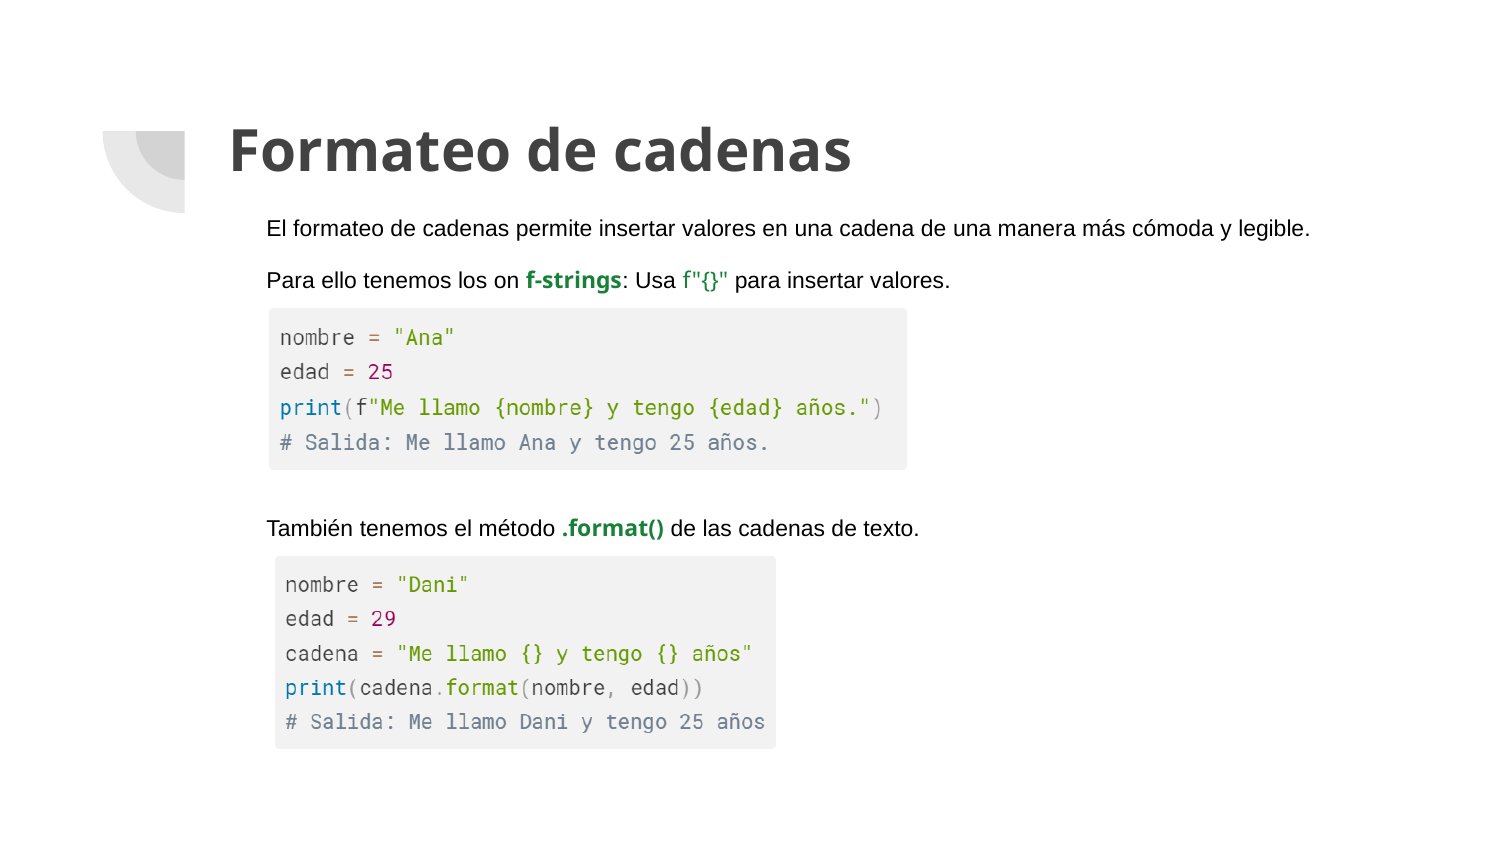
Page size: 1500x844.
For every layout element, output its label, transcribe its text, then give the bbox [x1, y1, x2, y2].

title Formateo de cadenas [213, 98, 1368, 198]
list El formateo de cadenas permite insertar valores en una cadena de una manera más cómoda y legible. Para ello tenemos los on f-strings: Usa f"{}" para insertar valores. También tenemos el método .format() de las cadenas de texto. [213, 198, 1368, 744]
picture [264, 303, 910, 474]
picture [270, 551, 778, 750]
